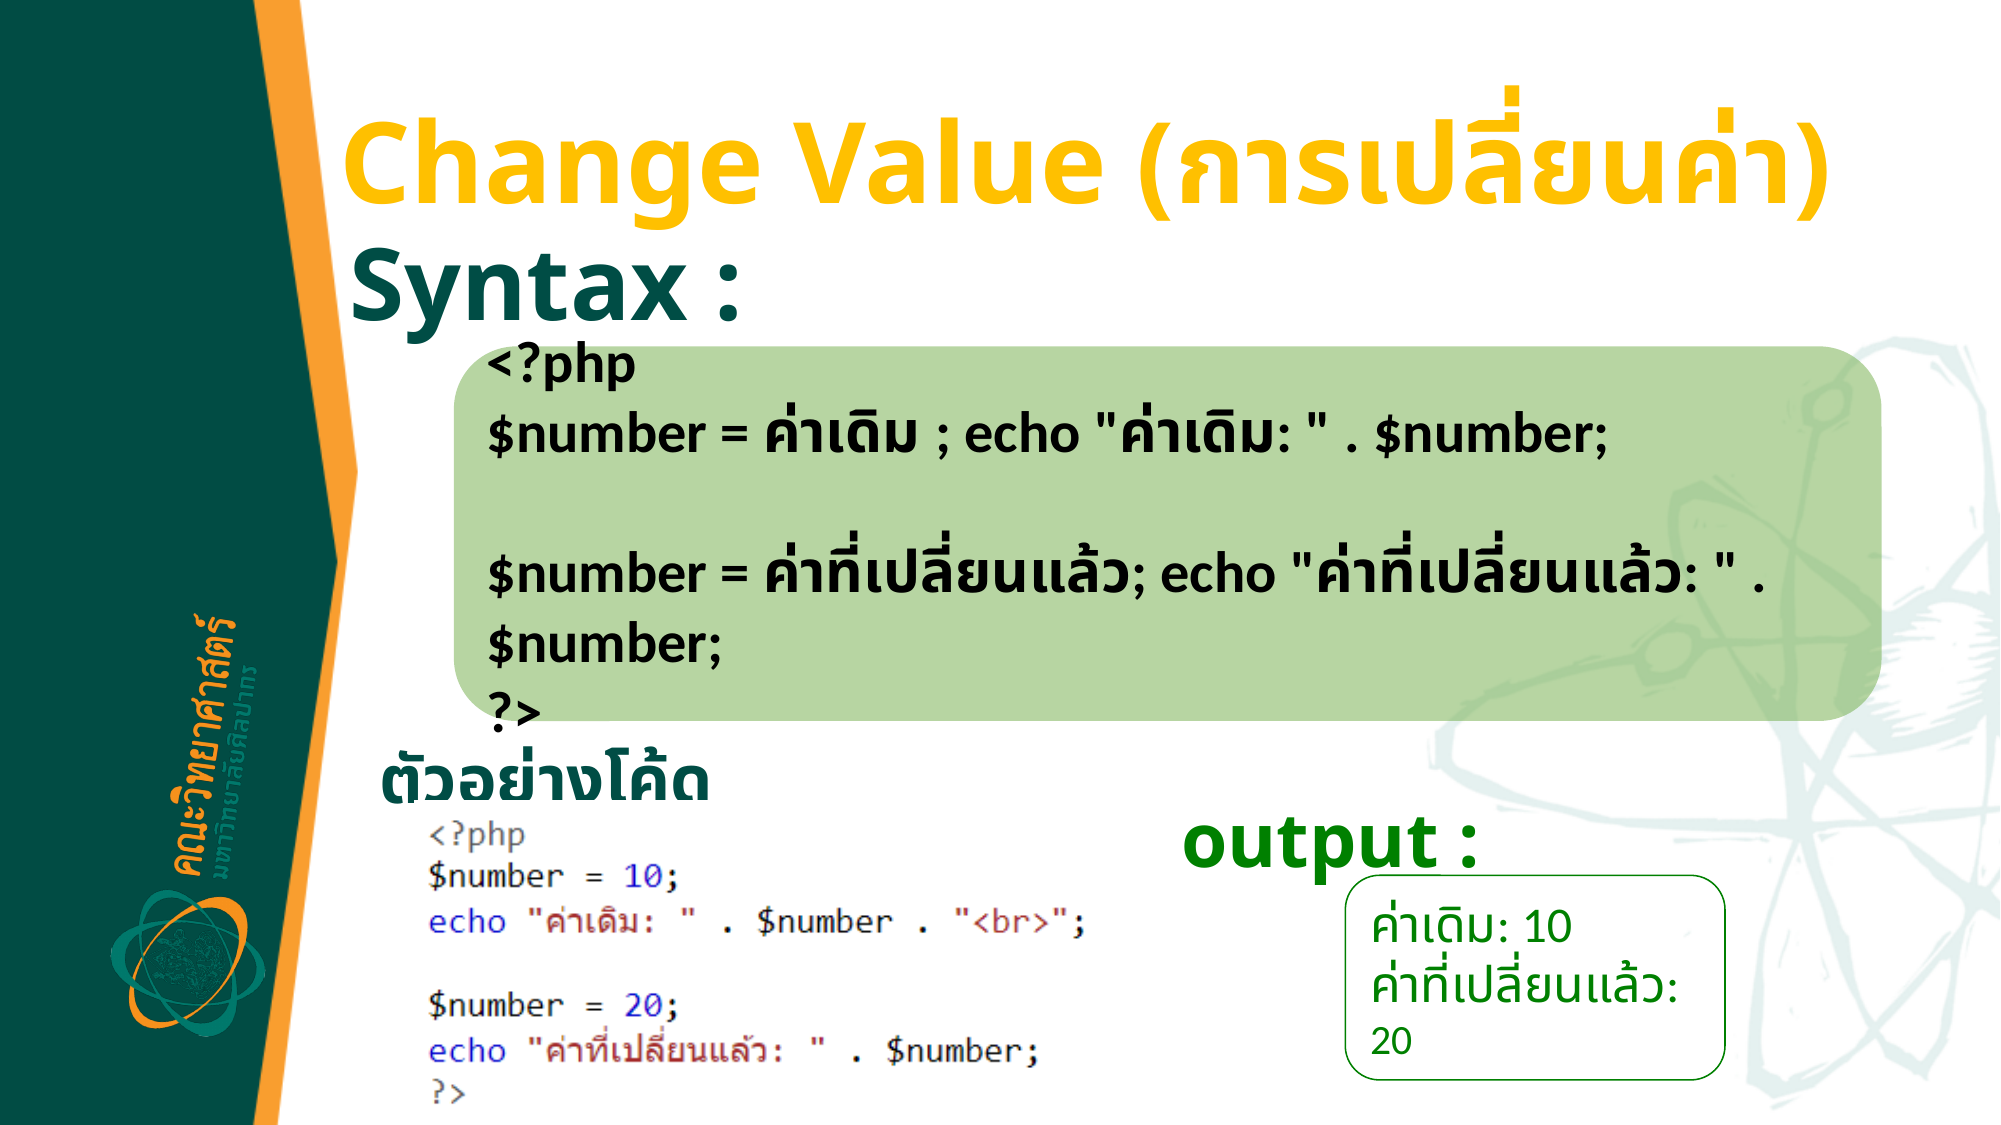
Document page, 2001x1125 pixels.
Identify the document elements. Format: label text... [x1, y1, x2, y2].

picture [0, 0, 2001, 1125]
text_box ค่าเดิม: 10 ค่าที่เปลี่ยนแล้ว: 20 [1345, 875, 1726, 1080]
title Syntax : [279, 206, 813, 369]
text_box output : [1063, 761, 1597, 925]
text_box ตัวอย่างโค้ด [174, 664, 918, 900]
text_box <?php $number = ค่าเดิม ; echo "ค่าเดิม: " . $number; $number = ค่าที่เปลี่ยนแล้ว; echo "ค่าที่เปลี่ยนแล้ว: " . $number; ?> [453, 346, 1882, 721]
text_box Change Value (การเปลี่ยนค่า) [200, 85, 1971, 233]
